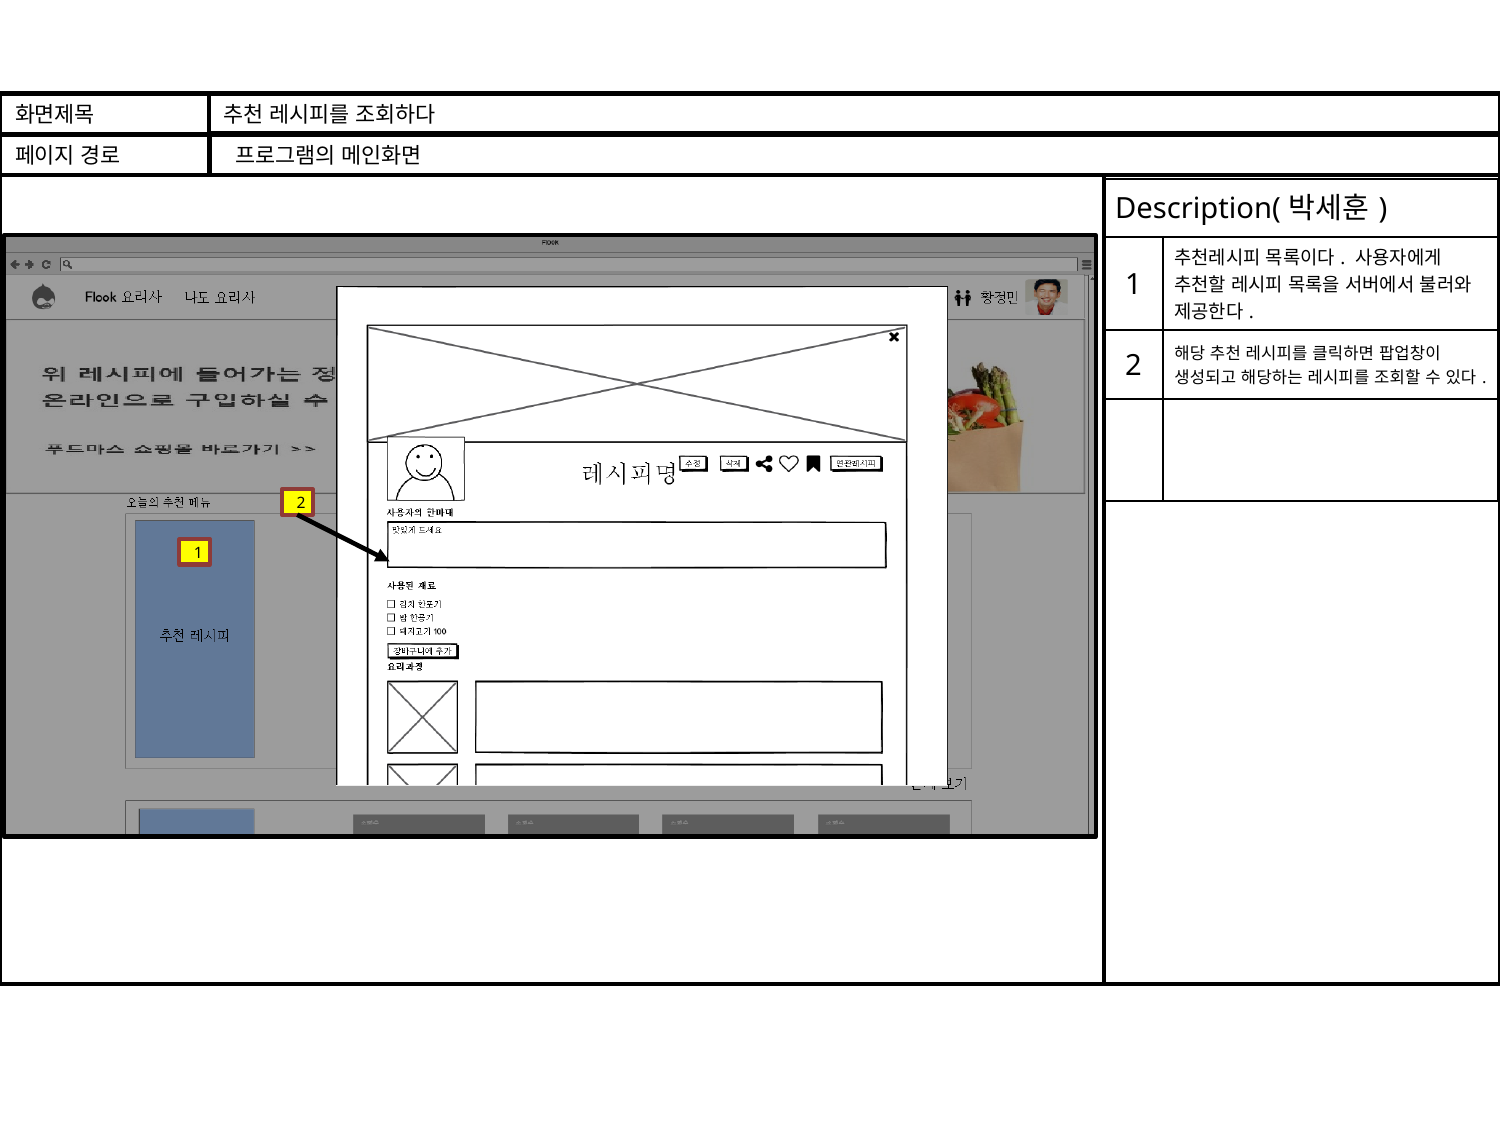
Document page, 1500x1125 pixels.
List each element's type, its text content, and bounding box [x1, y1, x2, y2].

table_cell 추천레시피 목록이다. 사용자에게 추천할 레시피 목록을 서버에서 불러와 제공한다. [1164, 238, 1497, 329]
table_cell 해당 추천 레시피를 클릭하면 팝업창이 생성되고 해당하는 레시피를 조회할 수 있다. [1164, 331, 1497, 398]
table_cell [1164, 400, 1497, 500]
text_box [1106, 177, 1500, 986]
table_cell 1 [1105, 238, 1162, 329]
table_cell 2 [1105, 331, 1162, 398]
text_box 페이지 경로 [0, 132, 207, 173]
text_box 프로그램의 메인화면 [207, 133, 1500, 177]
picture [5, 235, 1097, 837]
text_box 추천 레시피를 조회하다 [207, 91, 1500, 133]
text_box [0, 173, 1106, 986]
table_header Description(박세훈) [1105, 180, 1497, 236]
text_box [296, 514, 390, 562]
text_box 화면제목 [0, 91, 207, 132]
table_cell [1105, 400, 1162, 500]
